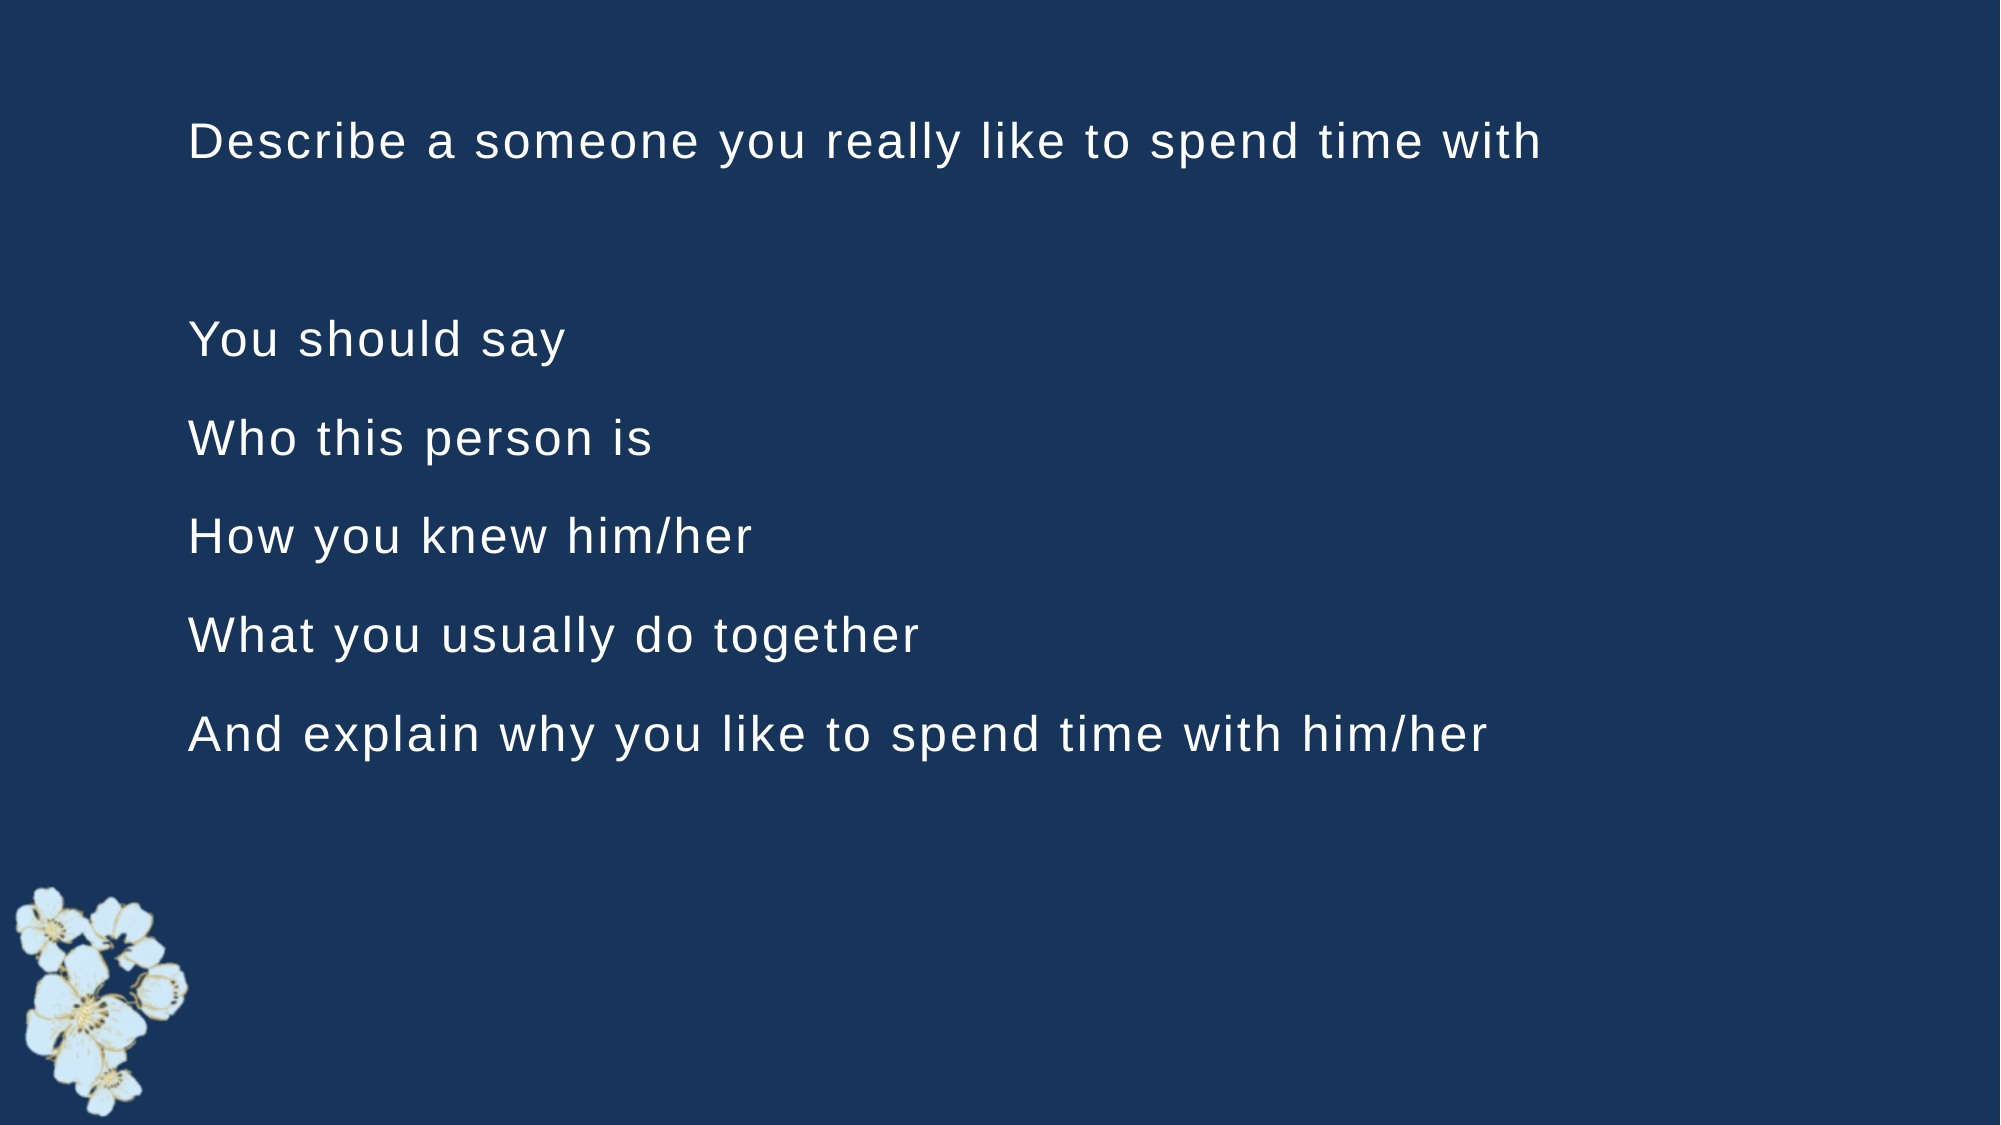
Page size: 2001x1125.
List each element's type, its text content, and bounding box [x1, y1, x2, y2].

list Describe a someone you really like to spend time with You should say Who this person is How you knew him/her What you usually do together And explain why you like to spend time with him/her [173, 83, 1934, 1125]
picture [15, 885, 173, 1118]
